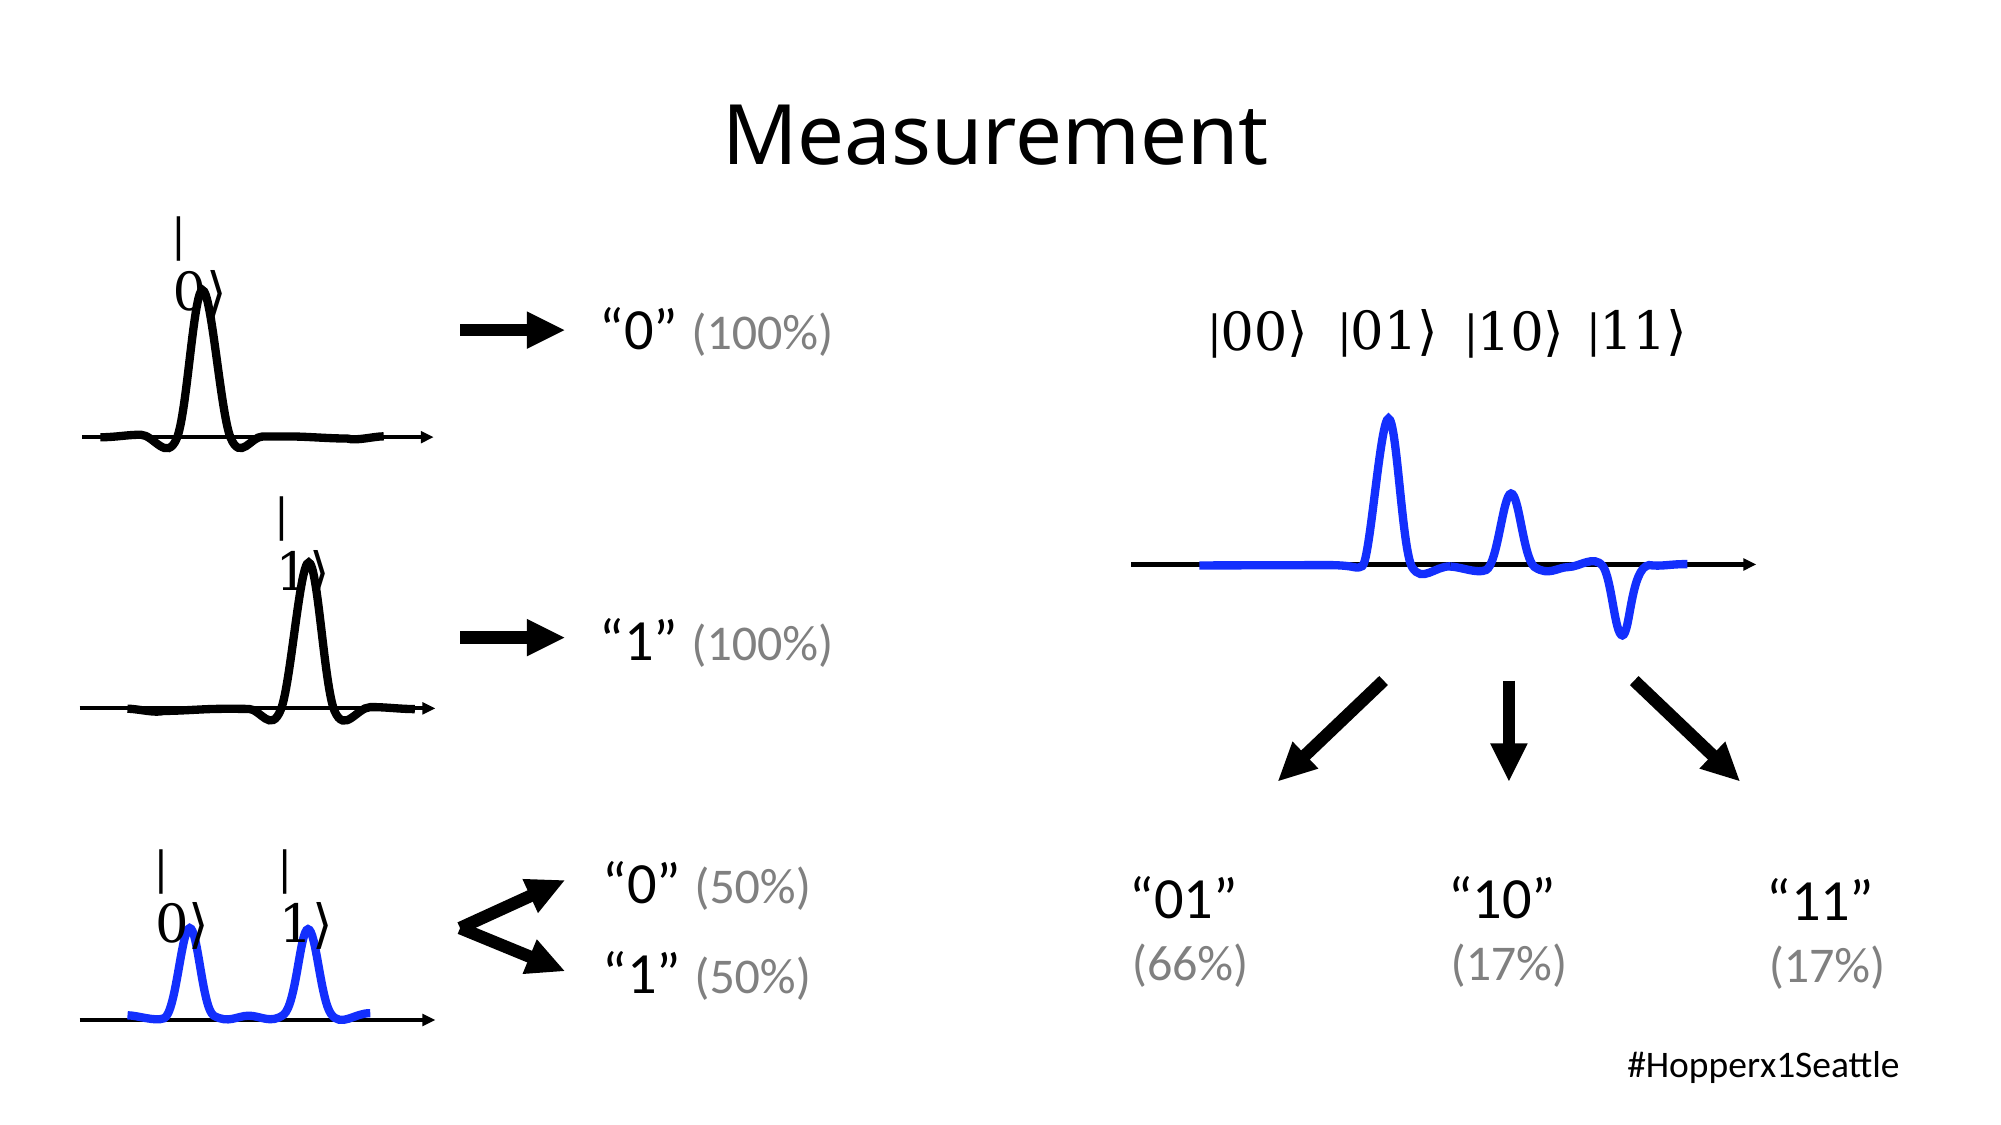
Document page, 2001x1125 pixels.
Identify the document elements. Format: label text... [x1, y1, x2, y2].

text_box [280, 561, 335, 708]
text_box “01” (66%) [1049, 852, 1331, 998]
text_box [1579, 560, 1602, 564]
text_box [1278, 680, 1384, 781]
text_box “10” (17%) [1368, 852, 1650, 998]
text_box [127, 709, 282, 721]
text_box |00⟩ [1187, 287, 1316, 379]
text_box |11⟩ [1566, 287, 1720, 379]
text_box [1634, 680, 1740, 781]
text_box [176, 339, 384, 437]
text_box |0⟩ [133, 823, 242, 972]
text_box |0⟩ [151, 190, 260, 339]
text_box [460, 928, 565, 971]
text_box #Hopperx1Seattle [1612, 1033, 1916, 1093]
text_box [230, 438, 259, 449]
text_box Measurement [101, 74, 1891, 189]
text_box “1” (100%) [564, 594, 869, 680]
text_box |01⟩ [1316, 287, 1443, 379]
text_box [1450, 565, 1676, 636]
text_box “0” (50%) [565, 837, 848, 923]
text_box “0” (100%) [564, 283, 869, 369]
text_box [1490, 492, 1533, 564]
text_box |1⟩ [254, 470, 363, 620]
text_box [460, 880, 565, 928]
text_box [1199, 565, 1450, 575]
text_box [333, 709, 415, 721]
text_box [1363, 417, 1412, 564]
text_box “11” (17%) [1686, 855, 1968, 1000]
text_box [127, 972, 371, 1019]
text_box |1⟩ [257, 823, 366, 972]
text_box |10⟩ [1443, 287, 1566, 379]
text_box [148, 438, 178, 449]
text_box “1” (50%) [565, 928, 848, 1013]
